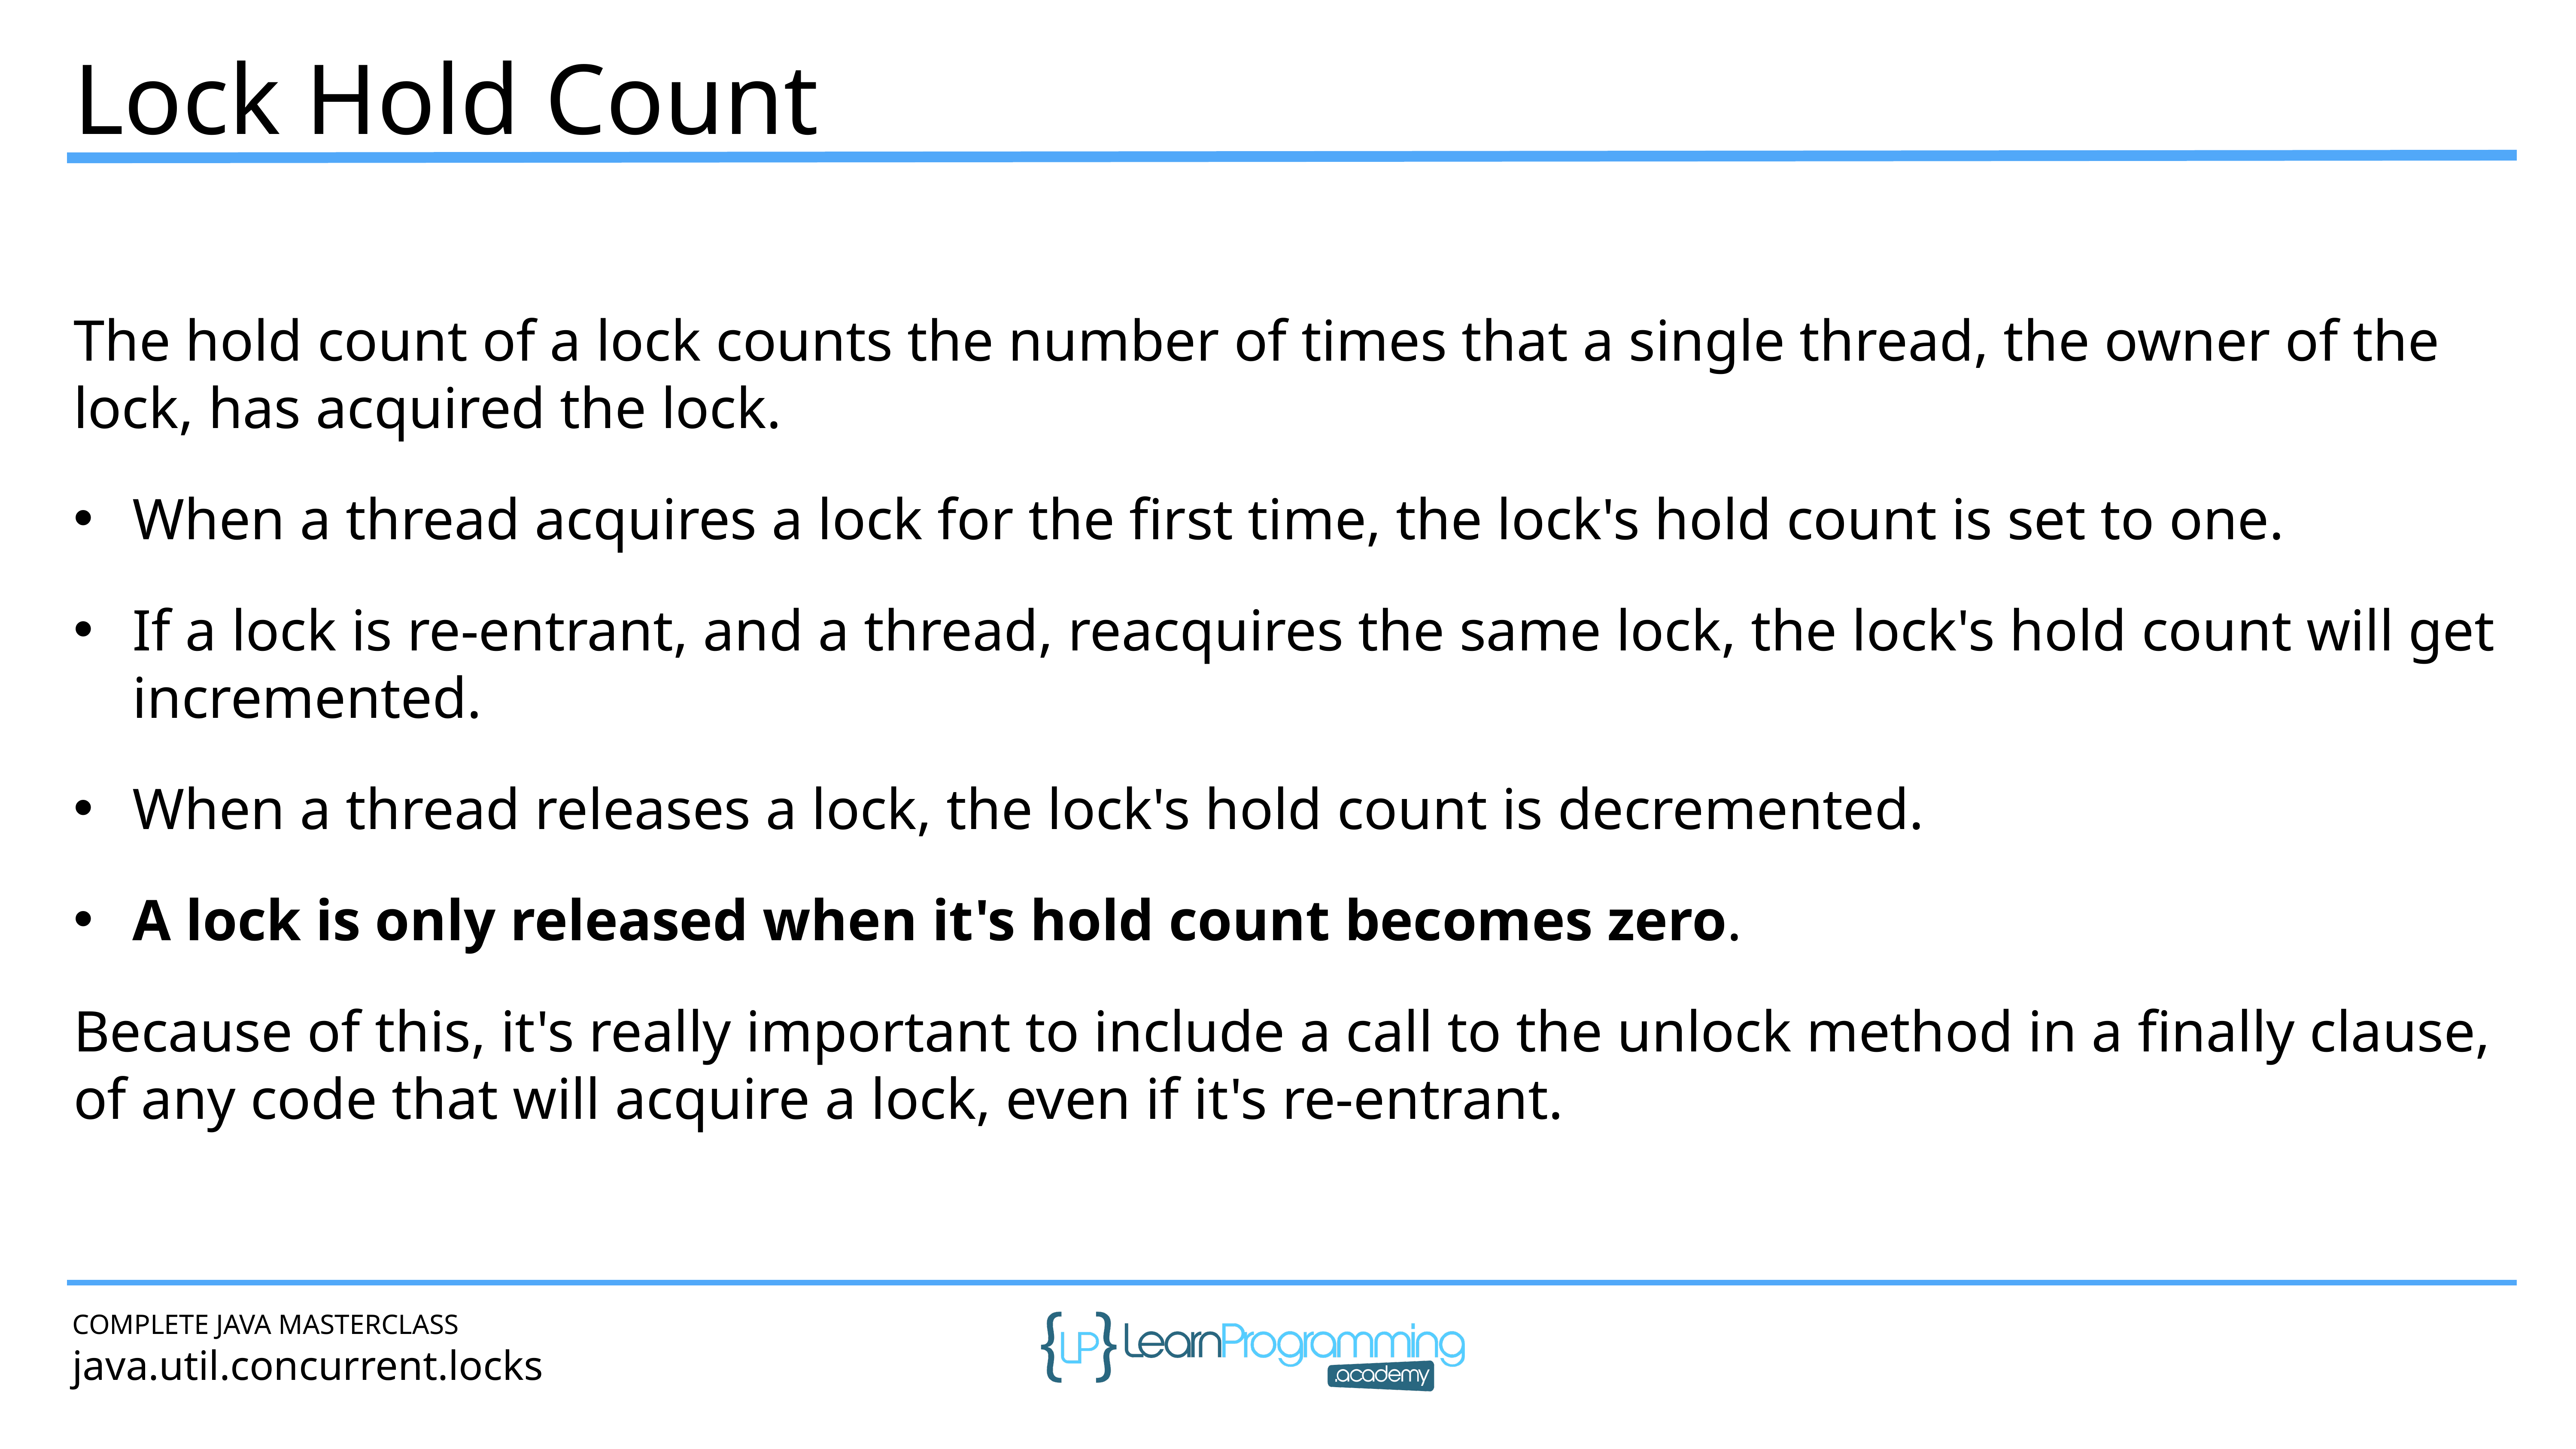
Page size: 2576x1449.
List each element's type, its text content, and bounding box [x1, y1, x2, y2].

picture [1032, 1302, 1477, 1400]
text_box COMPLETE JAVA MASTERCLASS java.util.concurrent.locks [67, 1302, 1030, 1394]
text_box The hold count of a lock counts the number of times that a single thread, the owner of the lock, has acquired the lock. When a thread acquires a lock for the first time, the lock's hold count is set to one. If a lock is re-entrant, and a thread, reacquires the same lock, the lock's hold count will get incremented. When a thread releases a lock, the lock's hold count is decremented. A lock is only released when it's hold count becomes zero. Because of this, it's really important to include a call to the unlock method in a finally clause, of any code that will acquire a lock, even if it's re-entrant. [67, 301, 2517, 1139]
text_box Lock Hold Count [68, 32, 825, 159]
